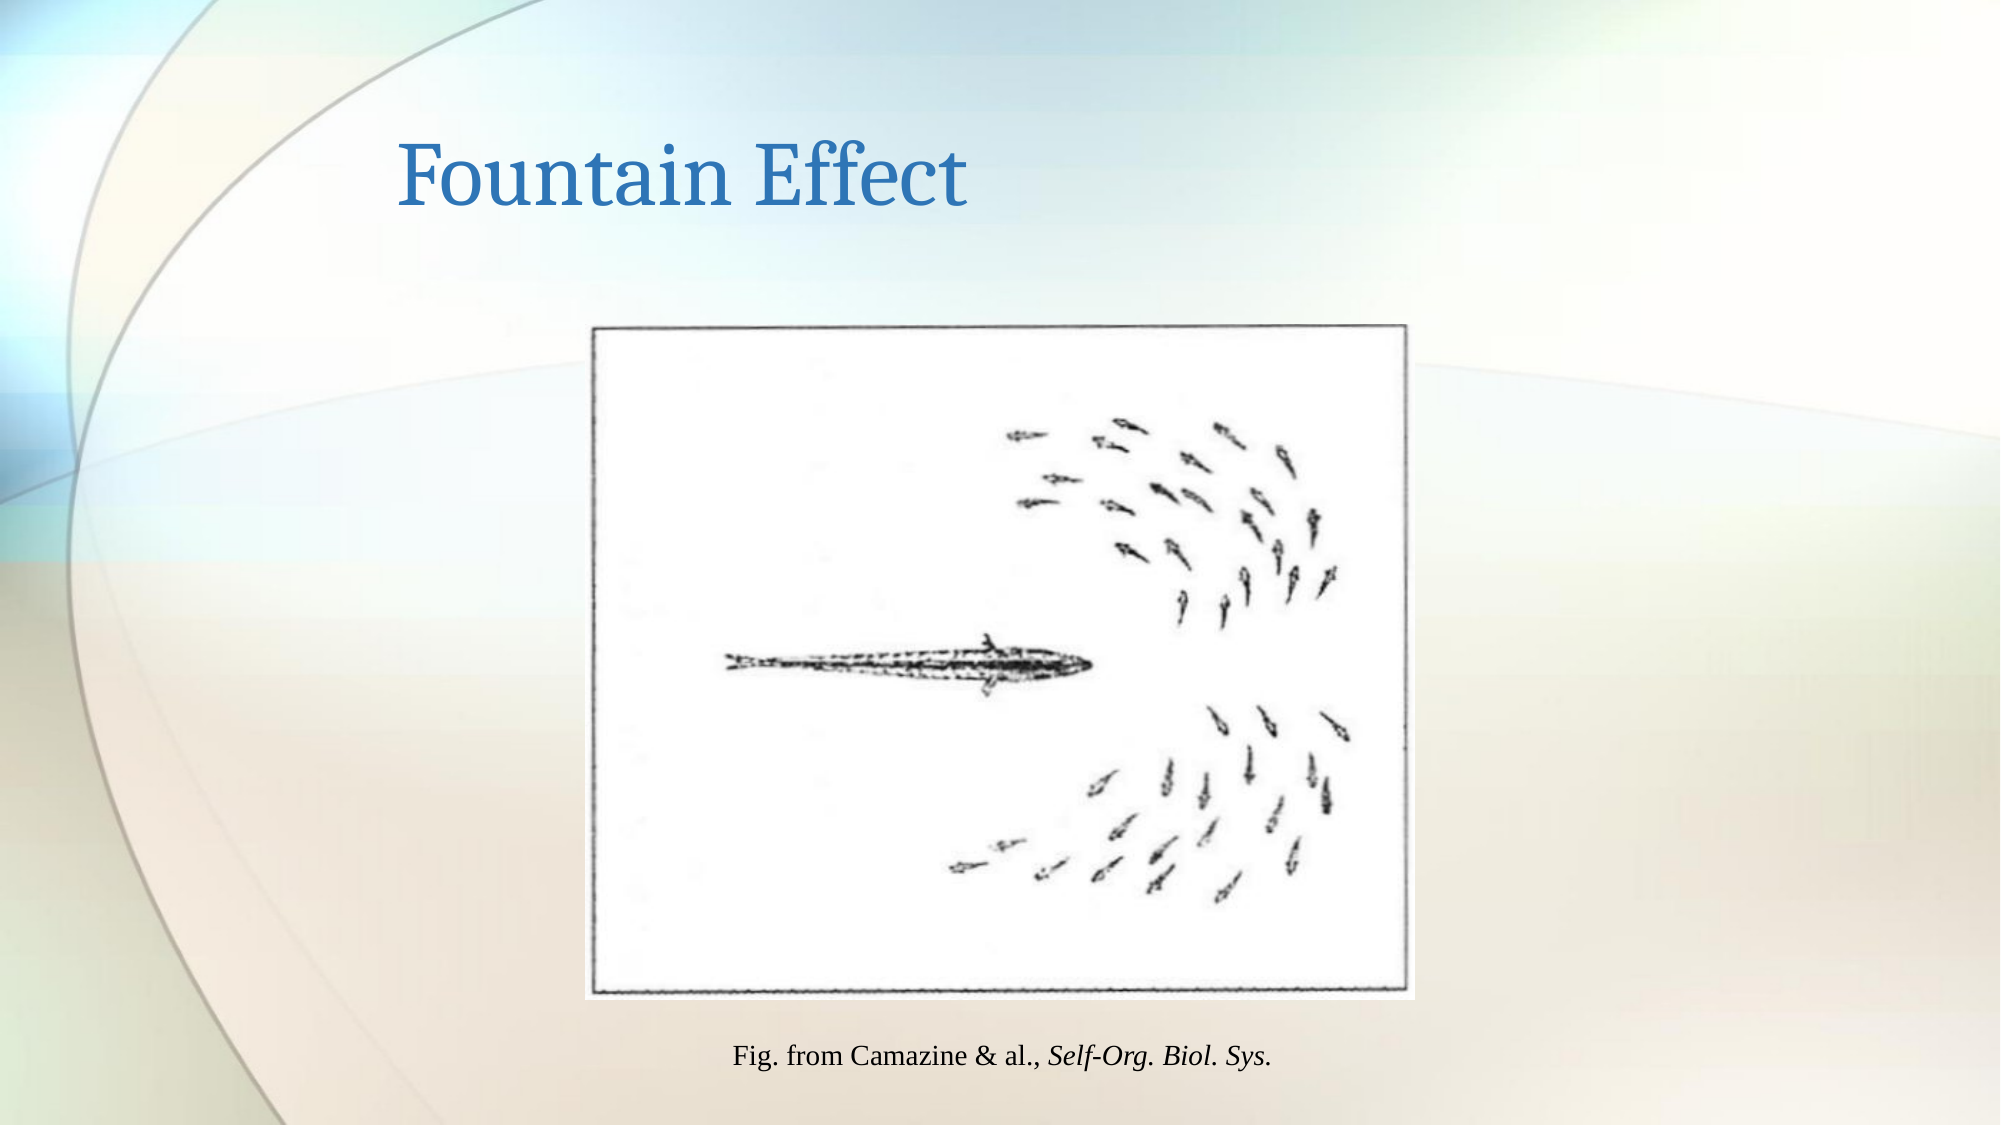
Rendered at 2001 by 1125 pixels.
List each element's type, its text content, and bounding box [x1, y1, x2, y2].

picture [0, 0, 2001, 1125]
text_box Fig. from Camazine & al., Self-Org. Biol. Sys. [717, 1028, 1288, 1079]
title Fountain Effect [381, 59, 1863, 278]
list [584, 324, 1415, 1001]
